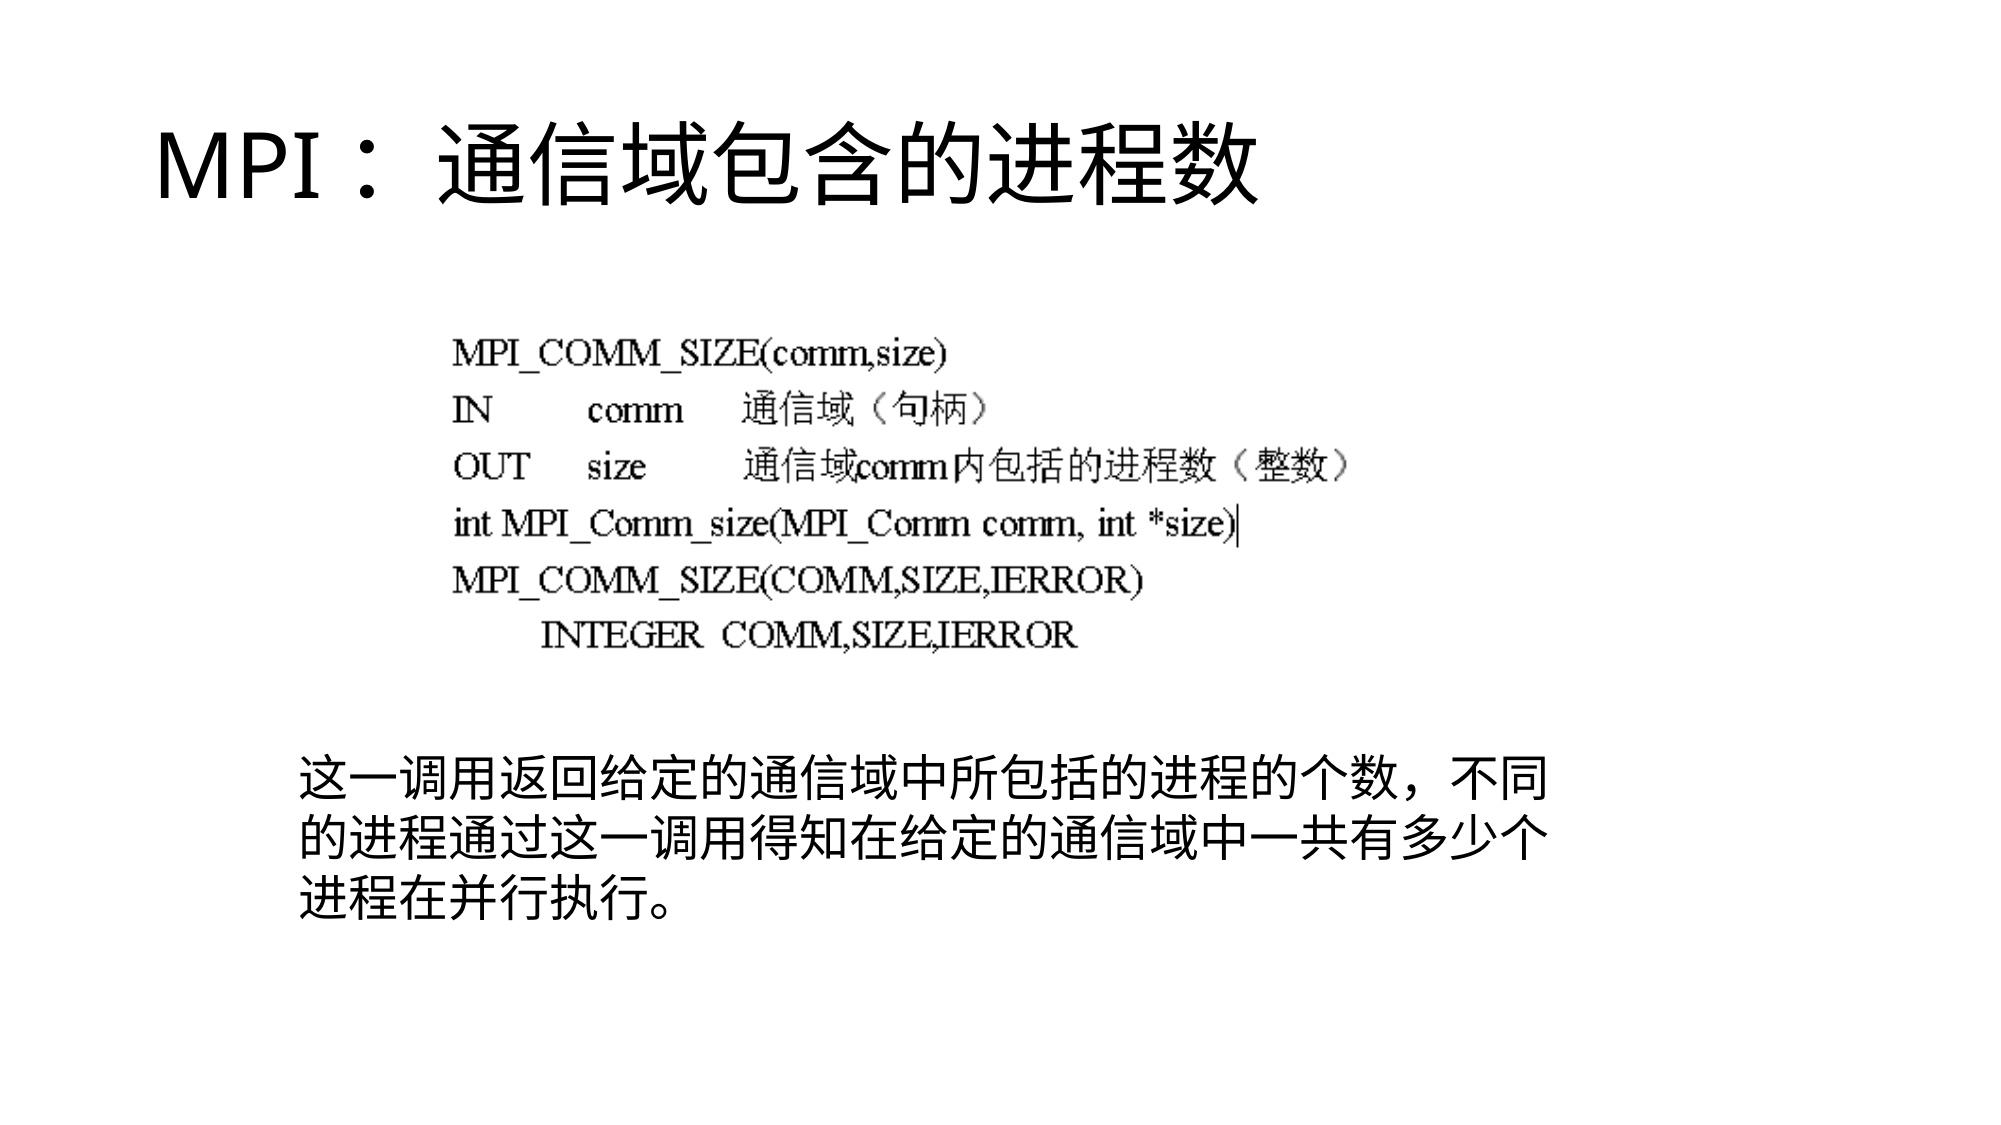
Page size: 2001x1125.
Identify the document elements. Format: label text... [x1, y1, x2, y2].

text_box 这一调用返回给定的通信域中所包括的进程的个数，不同的进程通过这一调用得知在给定的通信域中一共有多少个进程在并行执行。 [284, 739, 1579, 935]
title MPI：通信域包含的进程数 [137, 59, 1863, 278]
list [374, 315, 1626, 669]
